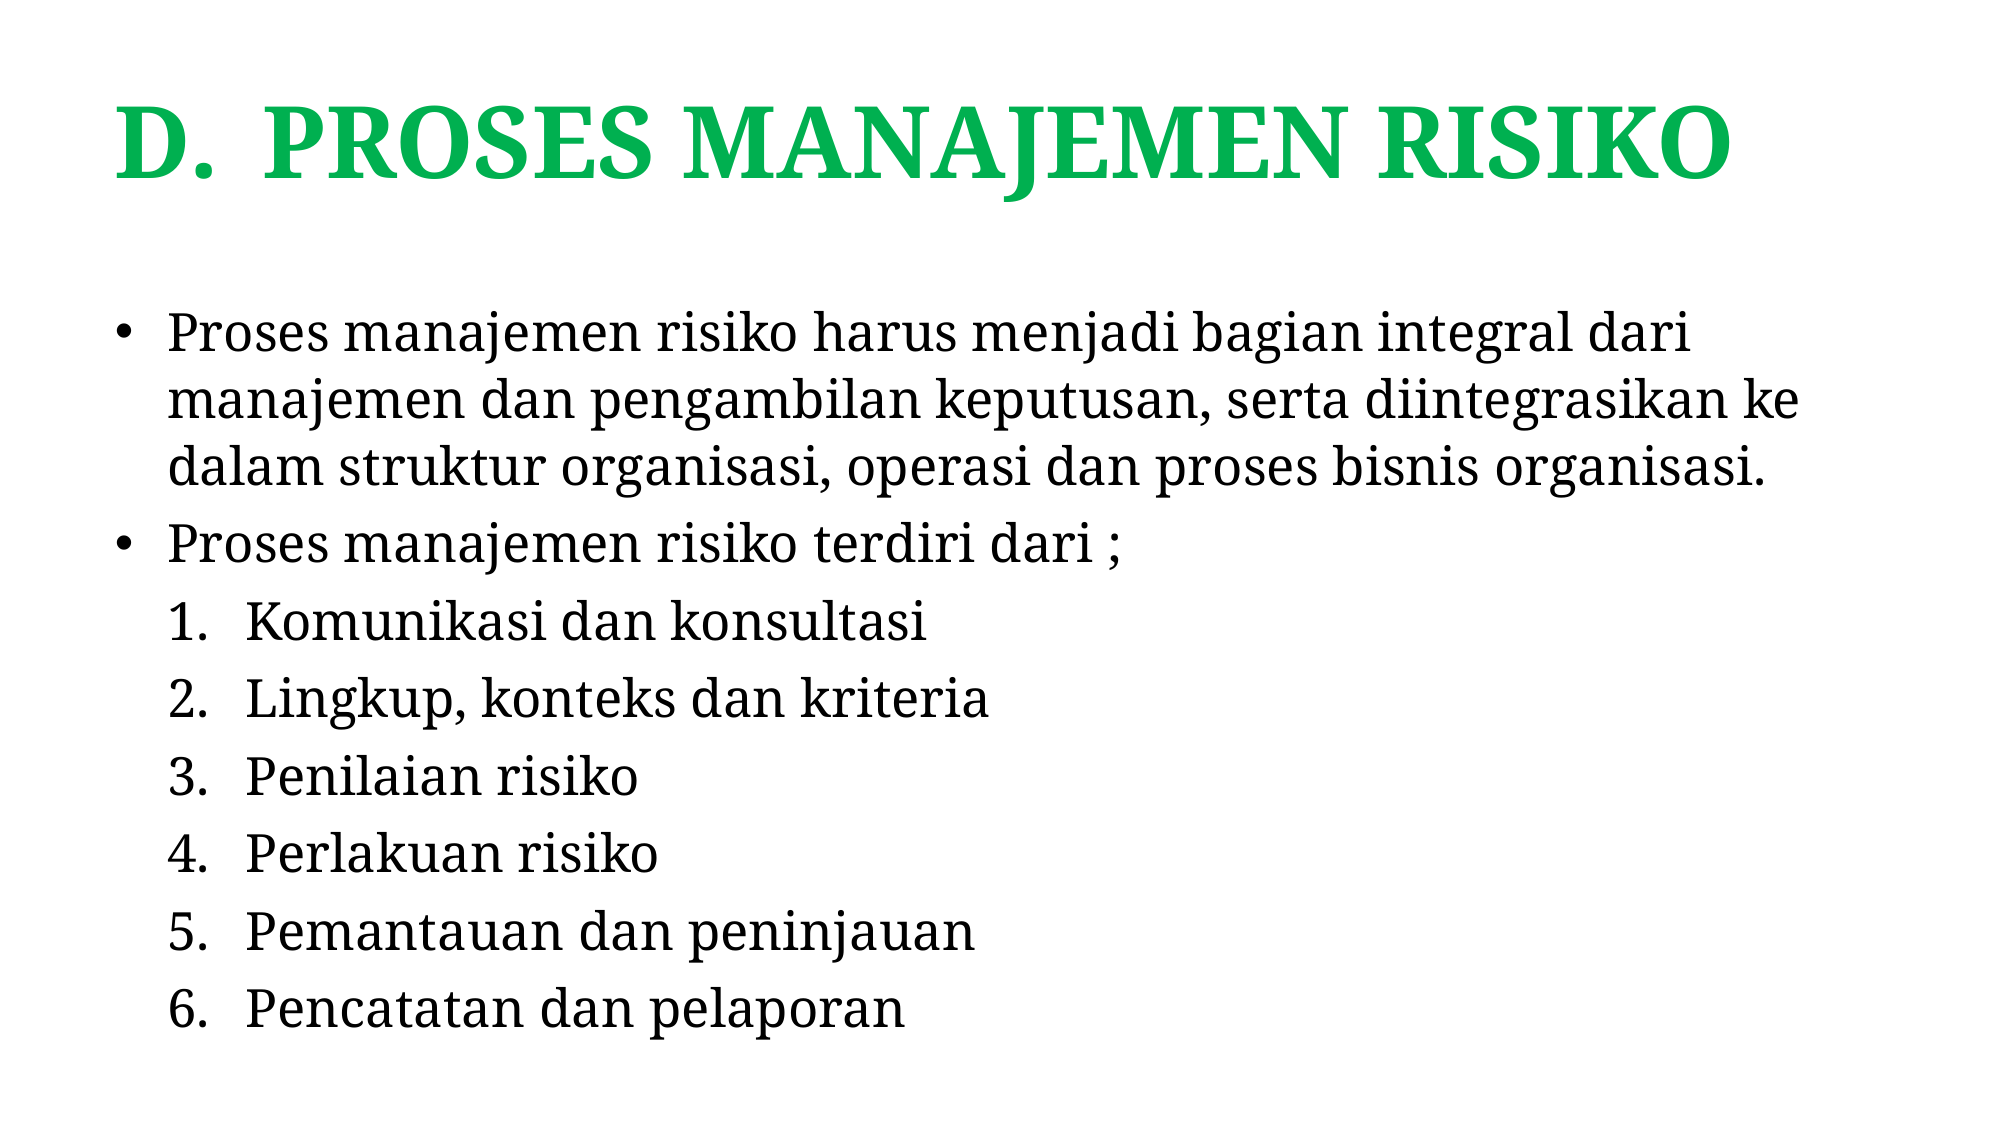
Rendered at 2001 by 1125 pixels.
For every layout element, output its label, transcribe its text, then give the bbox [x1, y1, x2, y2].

title PROSES MANAJEMEN RISIKO [99, 45, 1900, 233]
list Proses manajemen risiko harus menjadi bagian integral dari manajemen dan pengambilan keputusan, serta diintegrasikan ke dalam struktur organisasi, operasi dan proses bisnis organisasi. Proses manajemen risiko terdiri dari ; Komunikasi dan konsultasi Lingkup, konteks dan kriteria Penilaian risiko Perlakuan risiko Pemantauan dan peninjauan Pencatatan dan pelaporan [99, 287, 1900, 1063]
